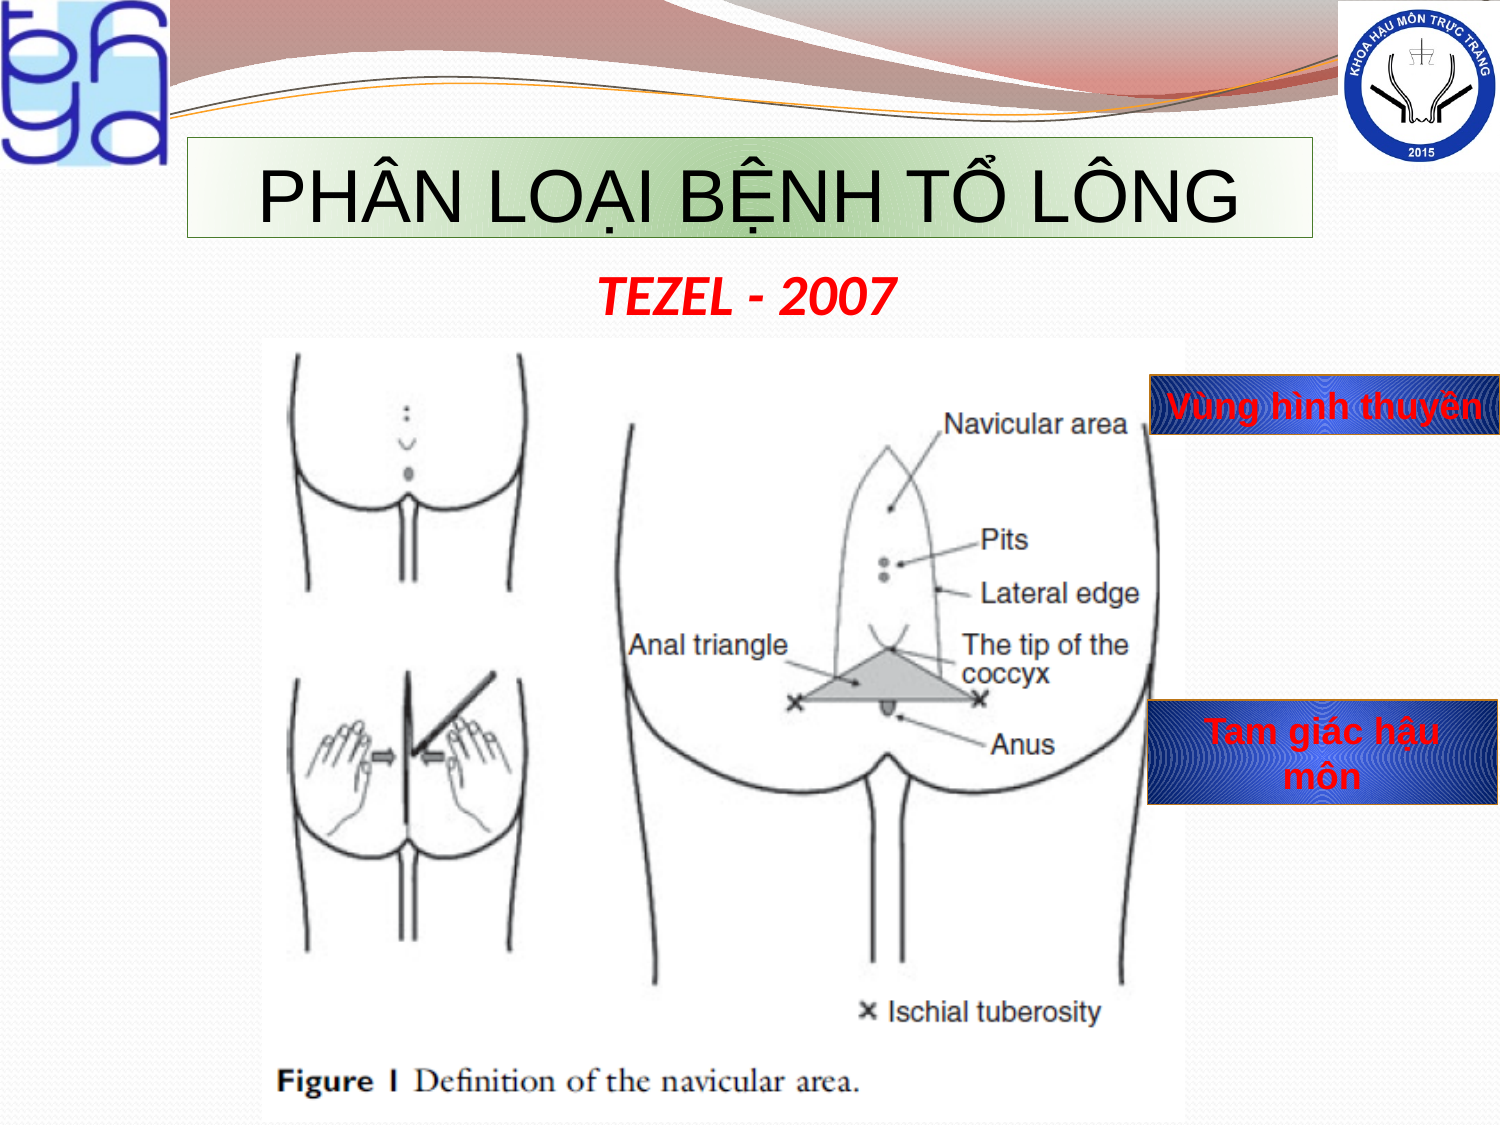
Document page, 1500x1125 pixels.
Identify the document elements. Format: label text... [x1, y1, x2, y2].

text_box TEZEL - 2007 [408, 249, 1084, 335]
picture [0, 0, 170, 169]
text_box Tam giác hậu môn [1191, 699, 1498, 805]
picture [1338, 1, 1500, 172]
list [262, 338, 1186, 1123]
title PHÂN LOẠI BỆNH TỔ LÔNG [187, 137, 1313, 238]
text_box Vùng hình thuyền [1191, 374, 1500, 435]
